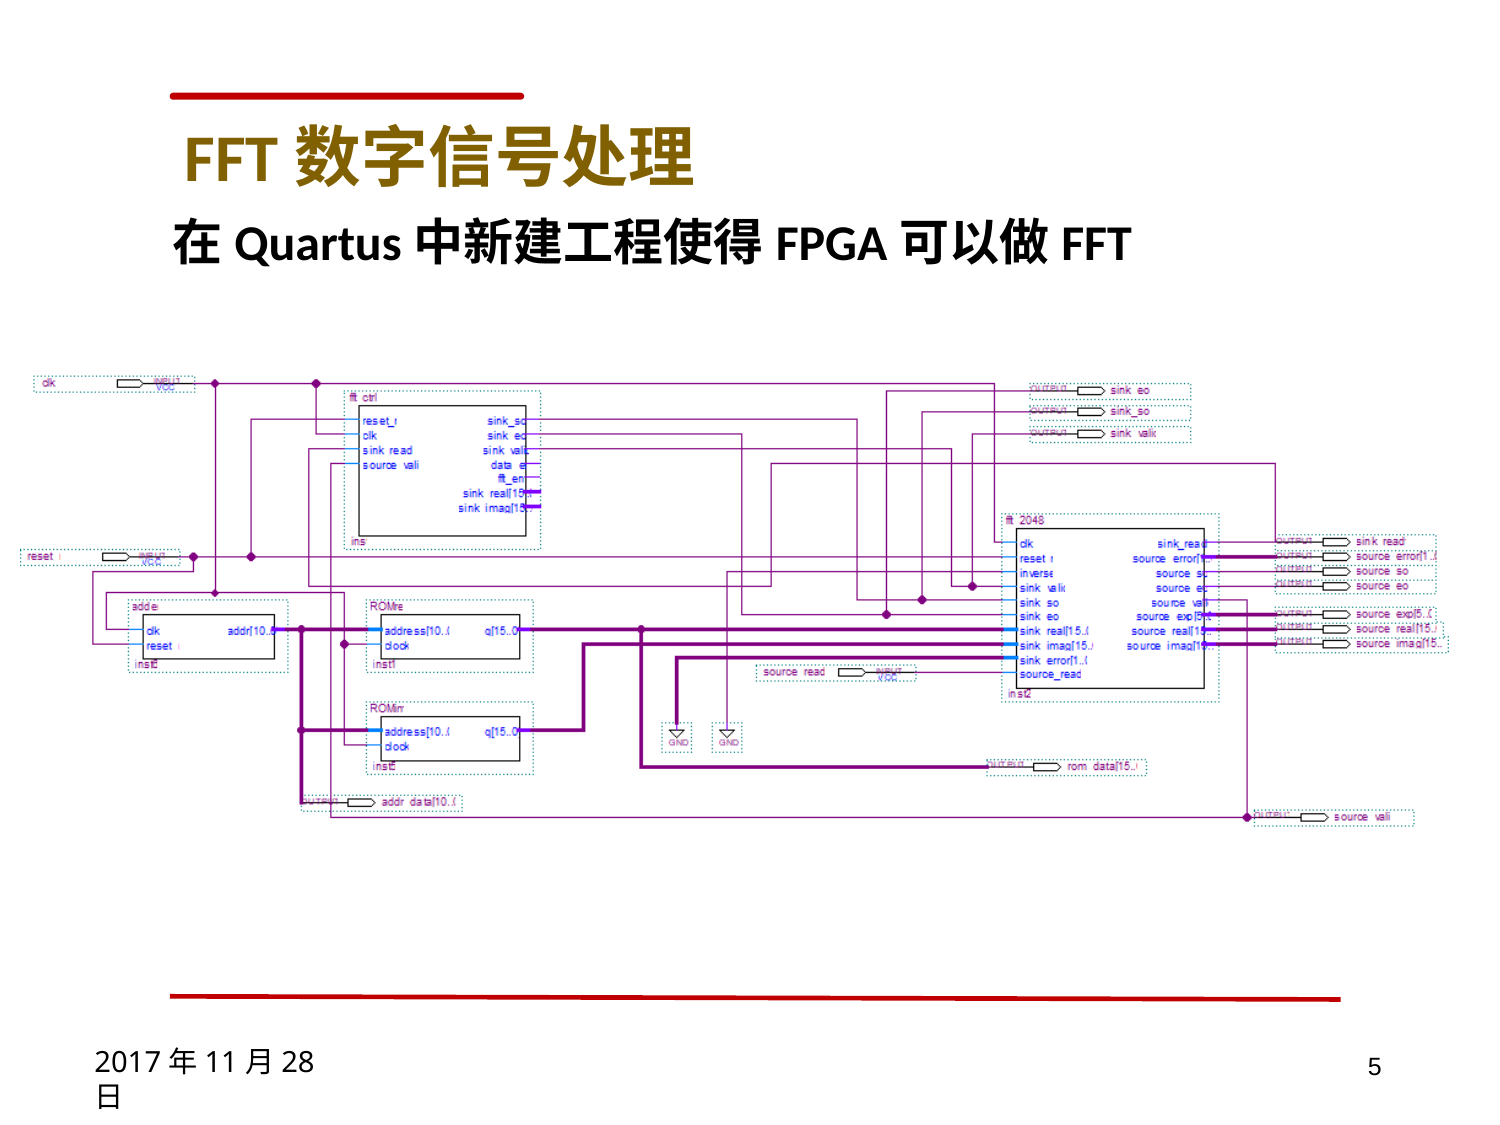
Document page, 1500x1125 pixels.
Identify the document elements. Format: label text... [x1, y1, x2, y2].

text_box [169, 996, 1341, 1000]
picture [20, 372, 1449, 828]
text_box FFT数字信号处理 [169, 107, 1379, 203]
text_box [168, 91, 526, 101]
slide_number 5 [1059, 1042, 1397, 1103]
text_box 2017年11月28日 [79, 1035, 333, 1121]
text_box 在Quartus中新建工程使得FPGA可以做FFT [157, 203, 1312, 278]
